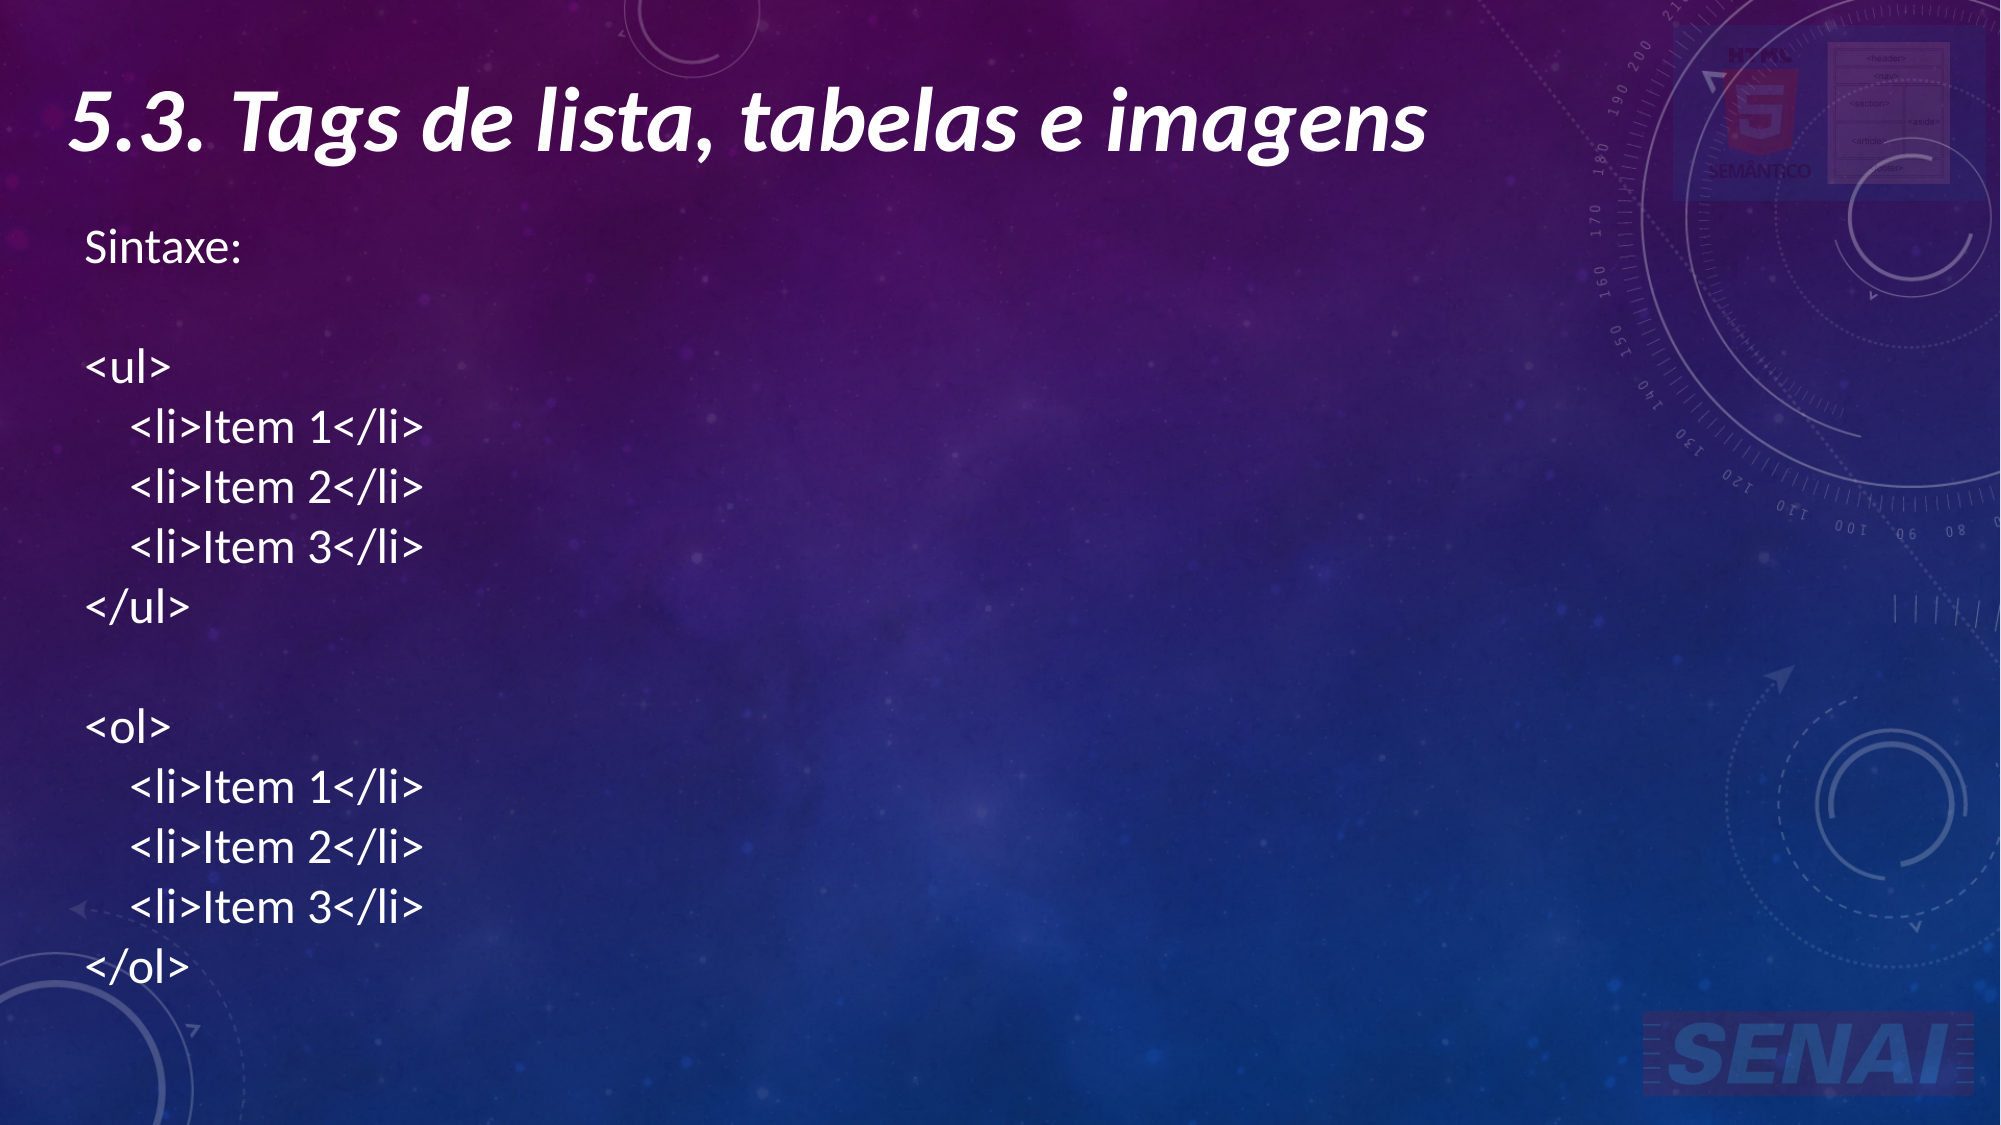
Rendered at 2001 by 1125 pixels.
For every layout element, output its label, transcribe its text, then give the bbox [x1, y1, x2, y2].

text_box Sintaxe: <ul> <li>Item 1</li> <li>Item 2</li> <li>Item 3</li> </ul> <ol> <li>Item 1</li> <li>Item 2</li> <li>Item 3</li> </ol> [69, 205, 1931, 1001]
picture [0, 0, 2001, 1125]
text_box 5.3. Tags de lista, tabelas e imagens [52, 52, 1667, 178]
text_box 5.3. Tags de lista, tabelas e imagens [1991, 52, 2000, 178]
